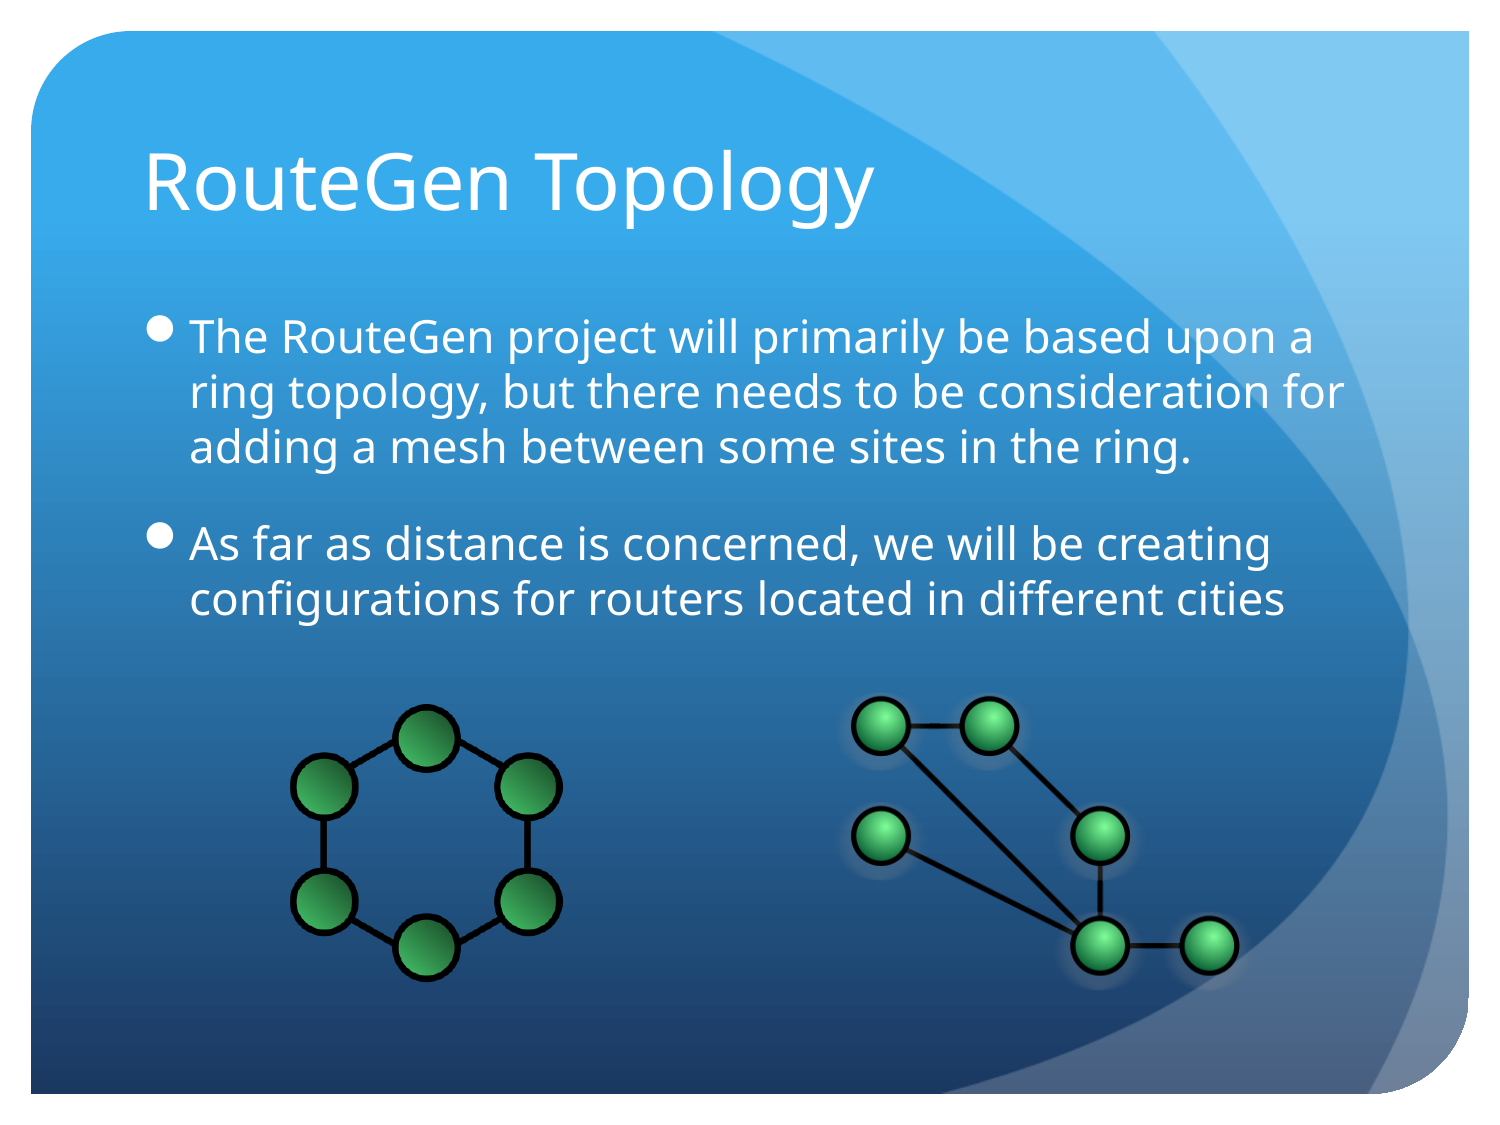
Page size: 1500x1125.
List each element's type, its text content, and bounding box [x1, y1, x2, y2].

picture [24, 30, 1473, 1094]
list The RouteGen project will primarily be based upon a ring topology, but there needs to be consideration for adding a mesh between some sites in the ring. As far as distance is concerned, we will be creating configurations for routers located in different cities [127, 299, 1372, 991]
title RouteGen Topology [127, 62, 1372, 234]
